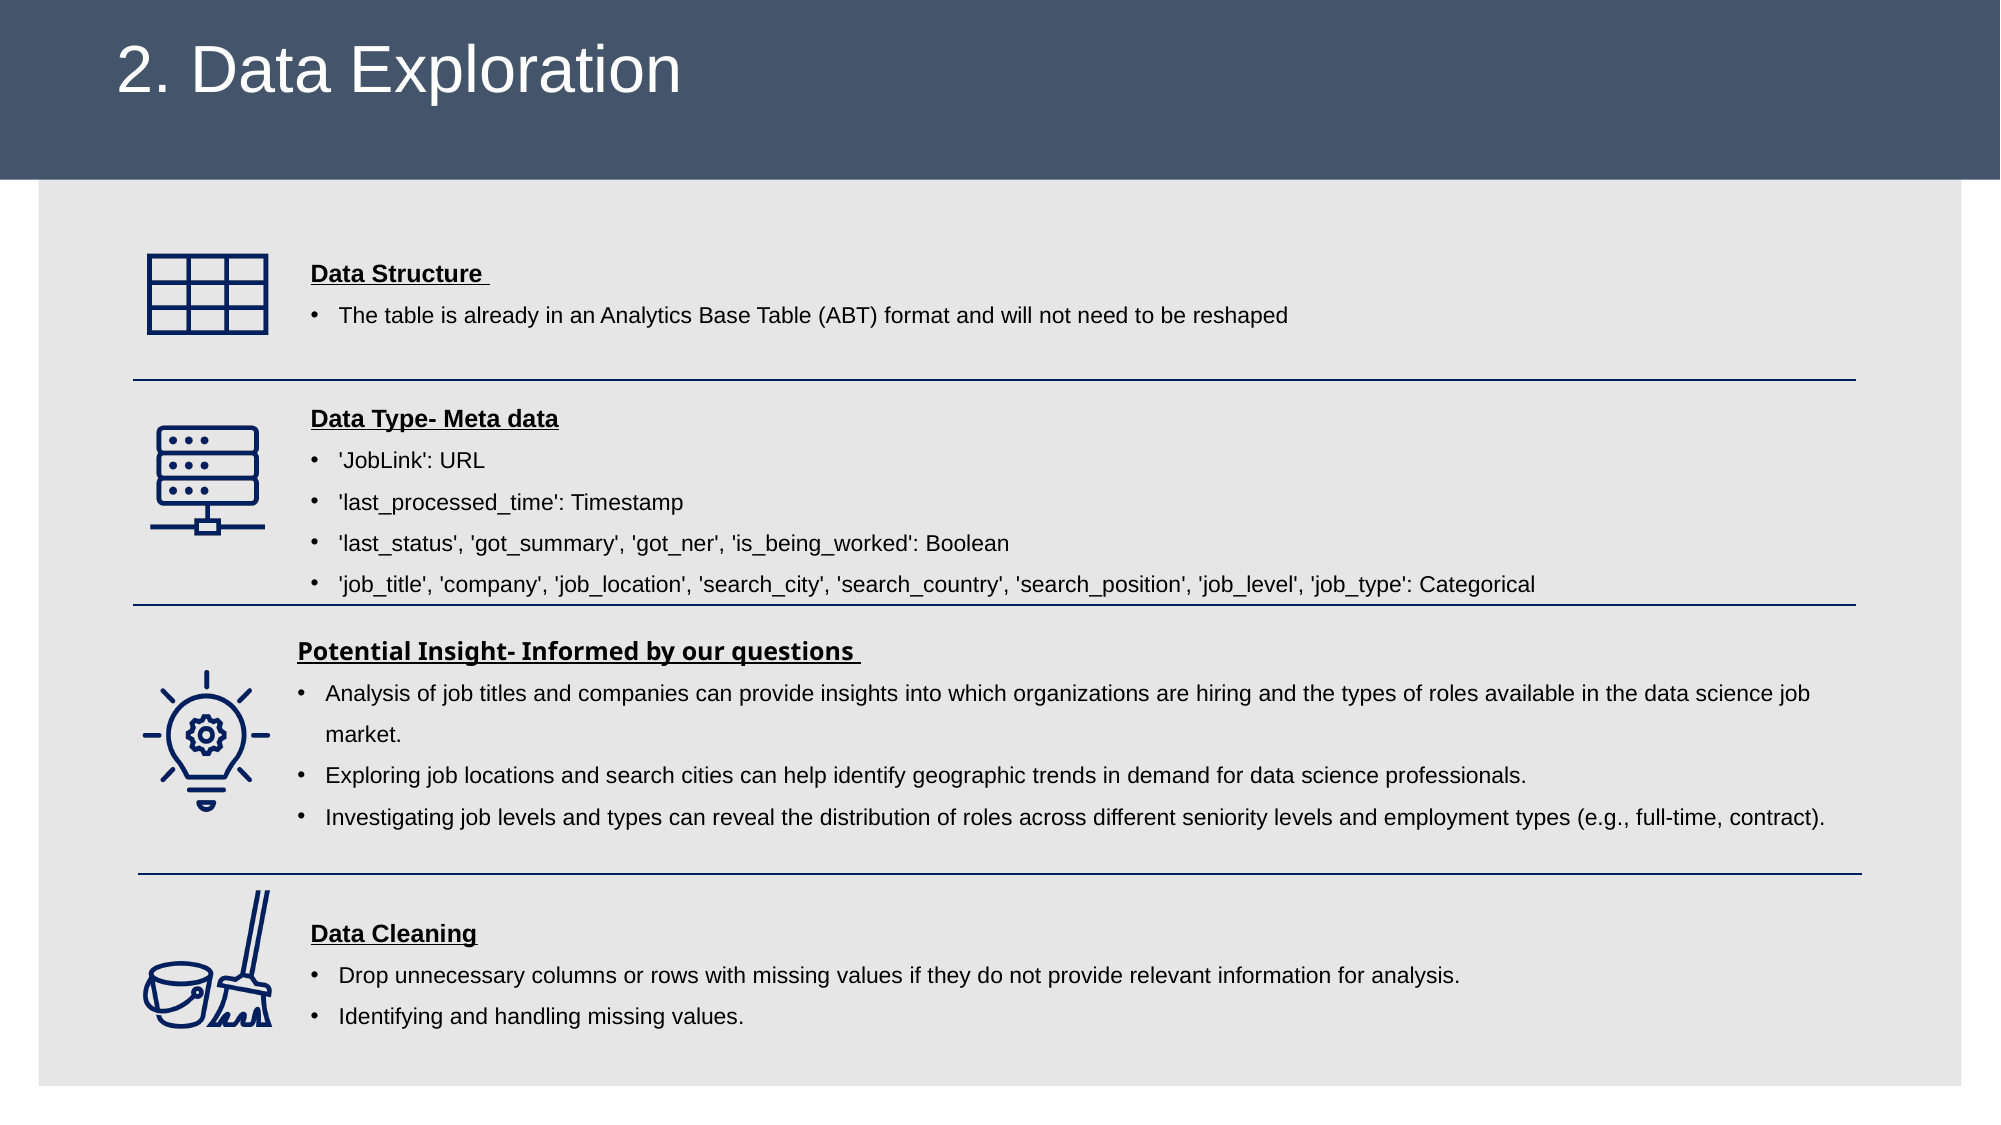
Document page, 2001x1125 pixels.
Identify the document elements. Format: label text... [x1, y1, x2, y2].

title 2. Data Exploration [101, 38, 1925, 103]
text_box Potential Insight- Informed by our questions Analysis of job titles and companies can provide insights into which organizations are hiring and the types of roles available in the data science job market. Exploring job locations and search cities can help identify geographic trends in demand for data science professionals. Investigating job levels and types can reveal the distribution of roles across different seniority levels and employment types (e.g., full-time, contract). [282, 627, 1876, 838]
text_box [0, 0, 2000, 180]
picture [132, 220, 283, 371]
picture [132, 664, 283, 819]
text_box Data Cleaning Drop unnecessary columns or rows with missing values if they do not provide relevant information for analysis. Identifying and handling missing values. [295, 894, 1820, 1037]
picture [132, 883, 283, 1034]
text_box Data Type- Meta data 'JobLink': URL 'last_processed_time': Timestamp 'last_status', 'got_summary', 'got_ner', 'is_being_worked': Boolean 'job_title', 'company', 'job_location', 'search_city', 'search_country', 'search_position', 'job_level', 'job_type': Categorical [295, 390, 1820, 599]
picture [132, 404, 283, 555]
text_box Data Structure The table is already in an Analytics Base Table (ABT) format and will not need to be reshaped [295, 234, 1820, 336]
